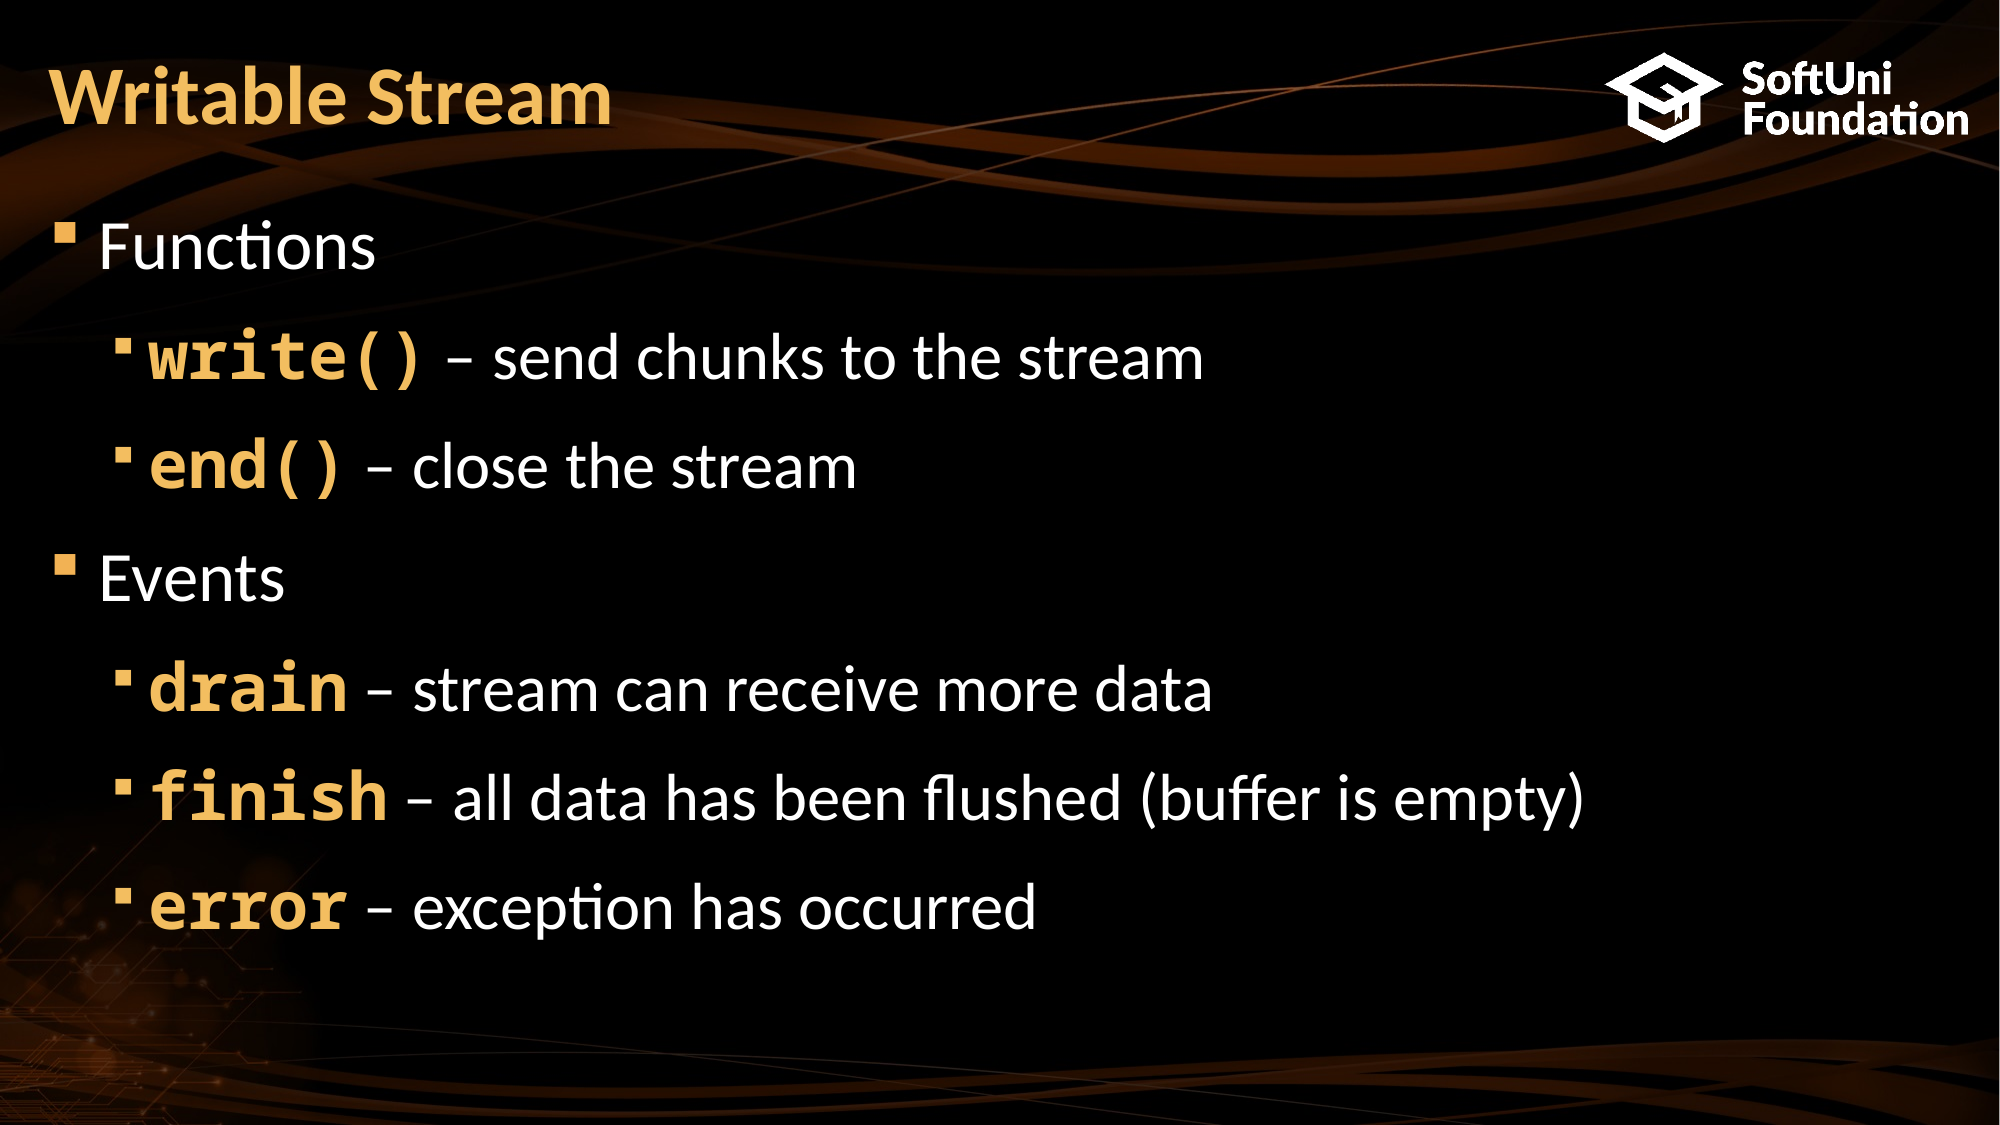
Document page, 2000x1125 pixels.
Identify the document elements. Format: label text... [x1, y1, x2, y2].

title Writable Stream [30, 6, 1602, 189]
picture [0, 0, 2000, 1125]
list Functions write() – send chunks to the stream end() – close the stream Events drain – stream can receive more data finish – all data has been flushed (buffer is empty) error – exception has occurred [31, 188, 1968, 1103]
